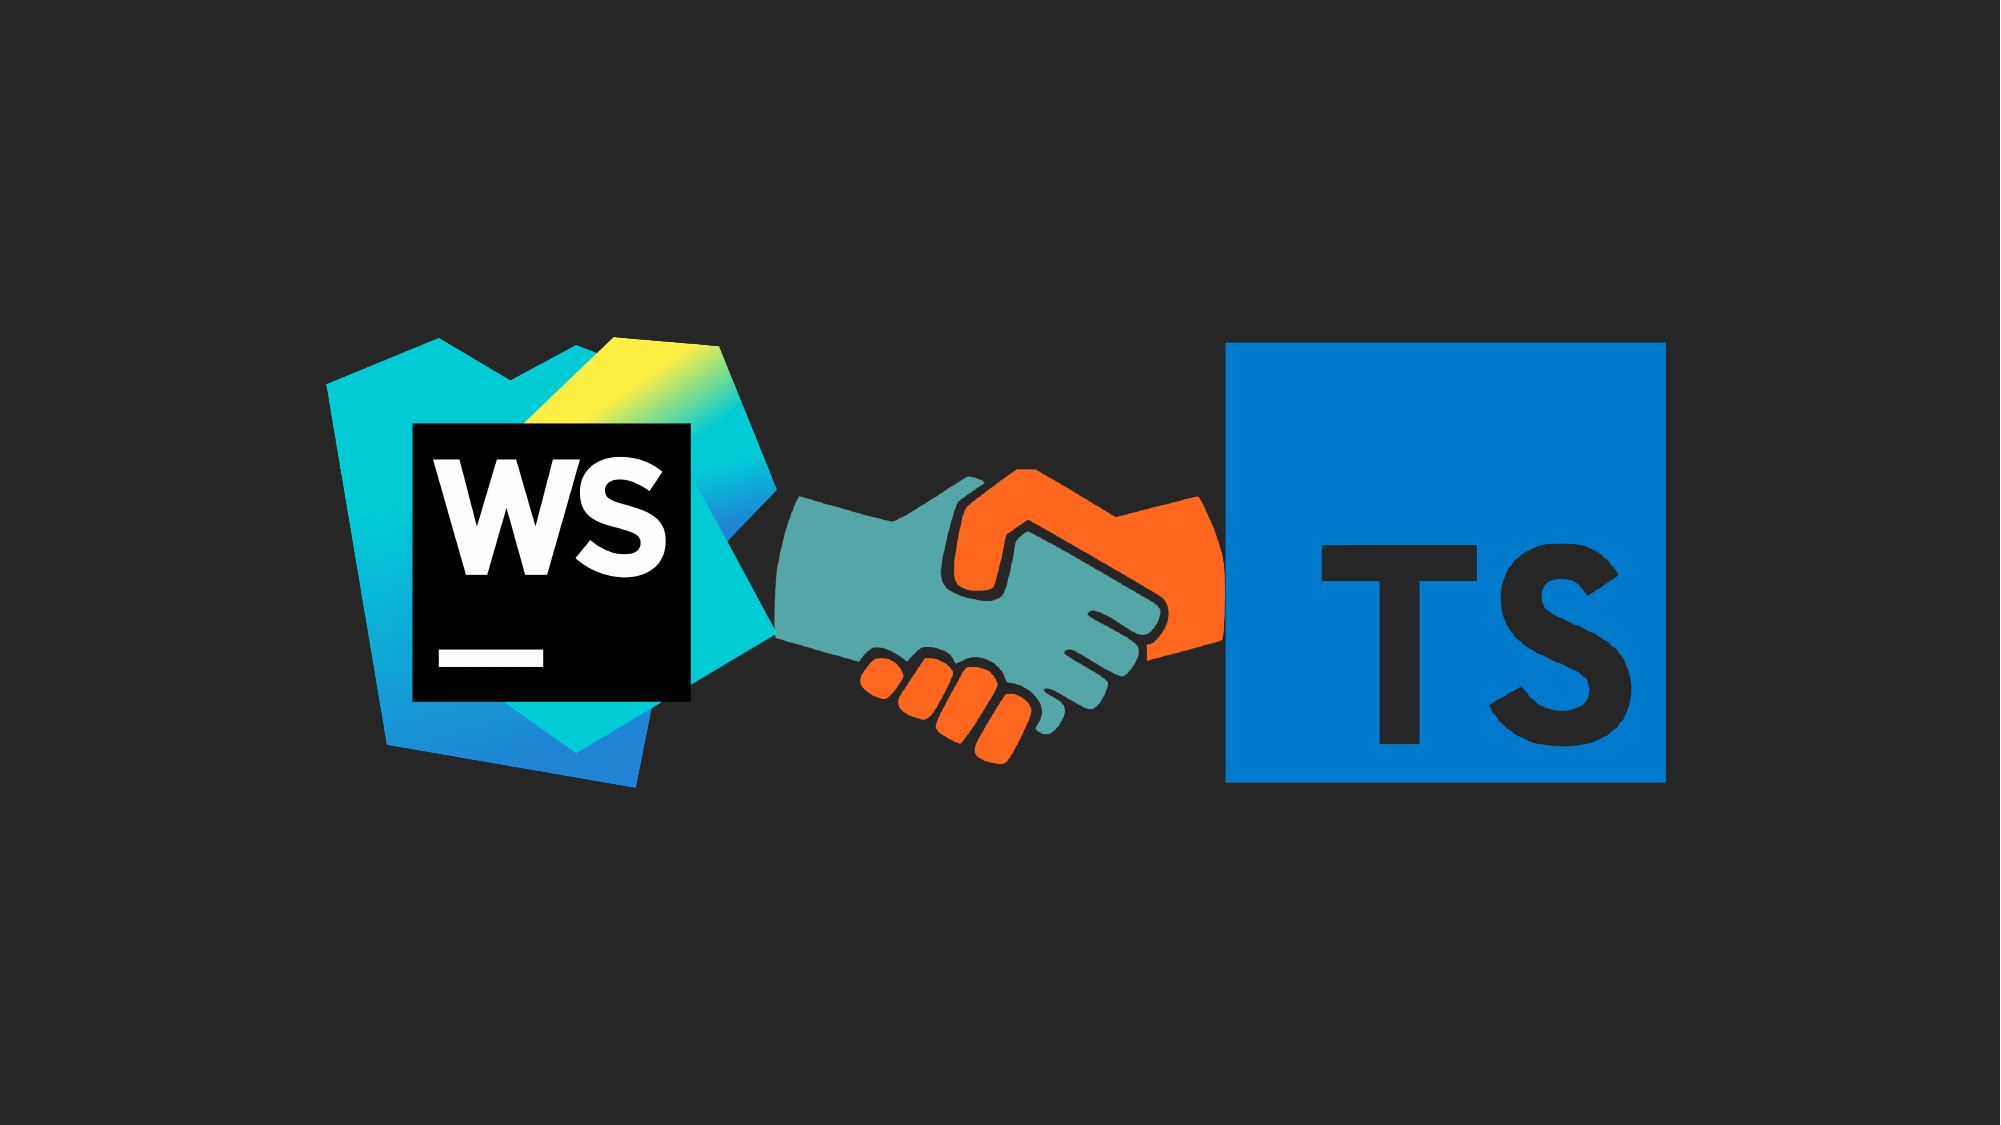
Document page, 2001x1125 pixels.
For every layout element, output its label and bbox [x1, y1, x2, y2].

picture [326, 337, 1669, 788]
